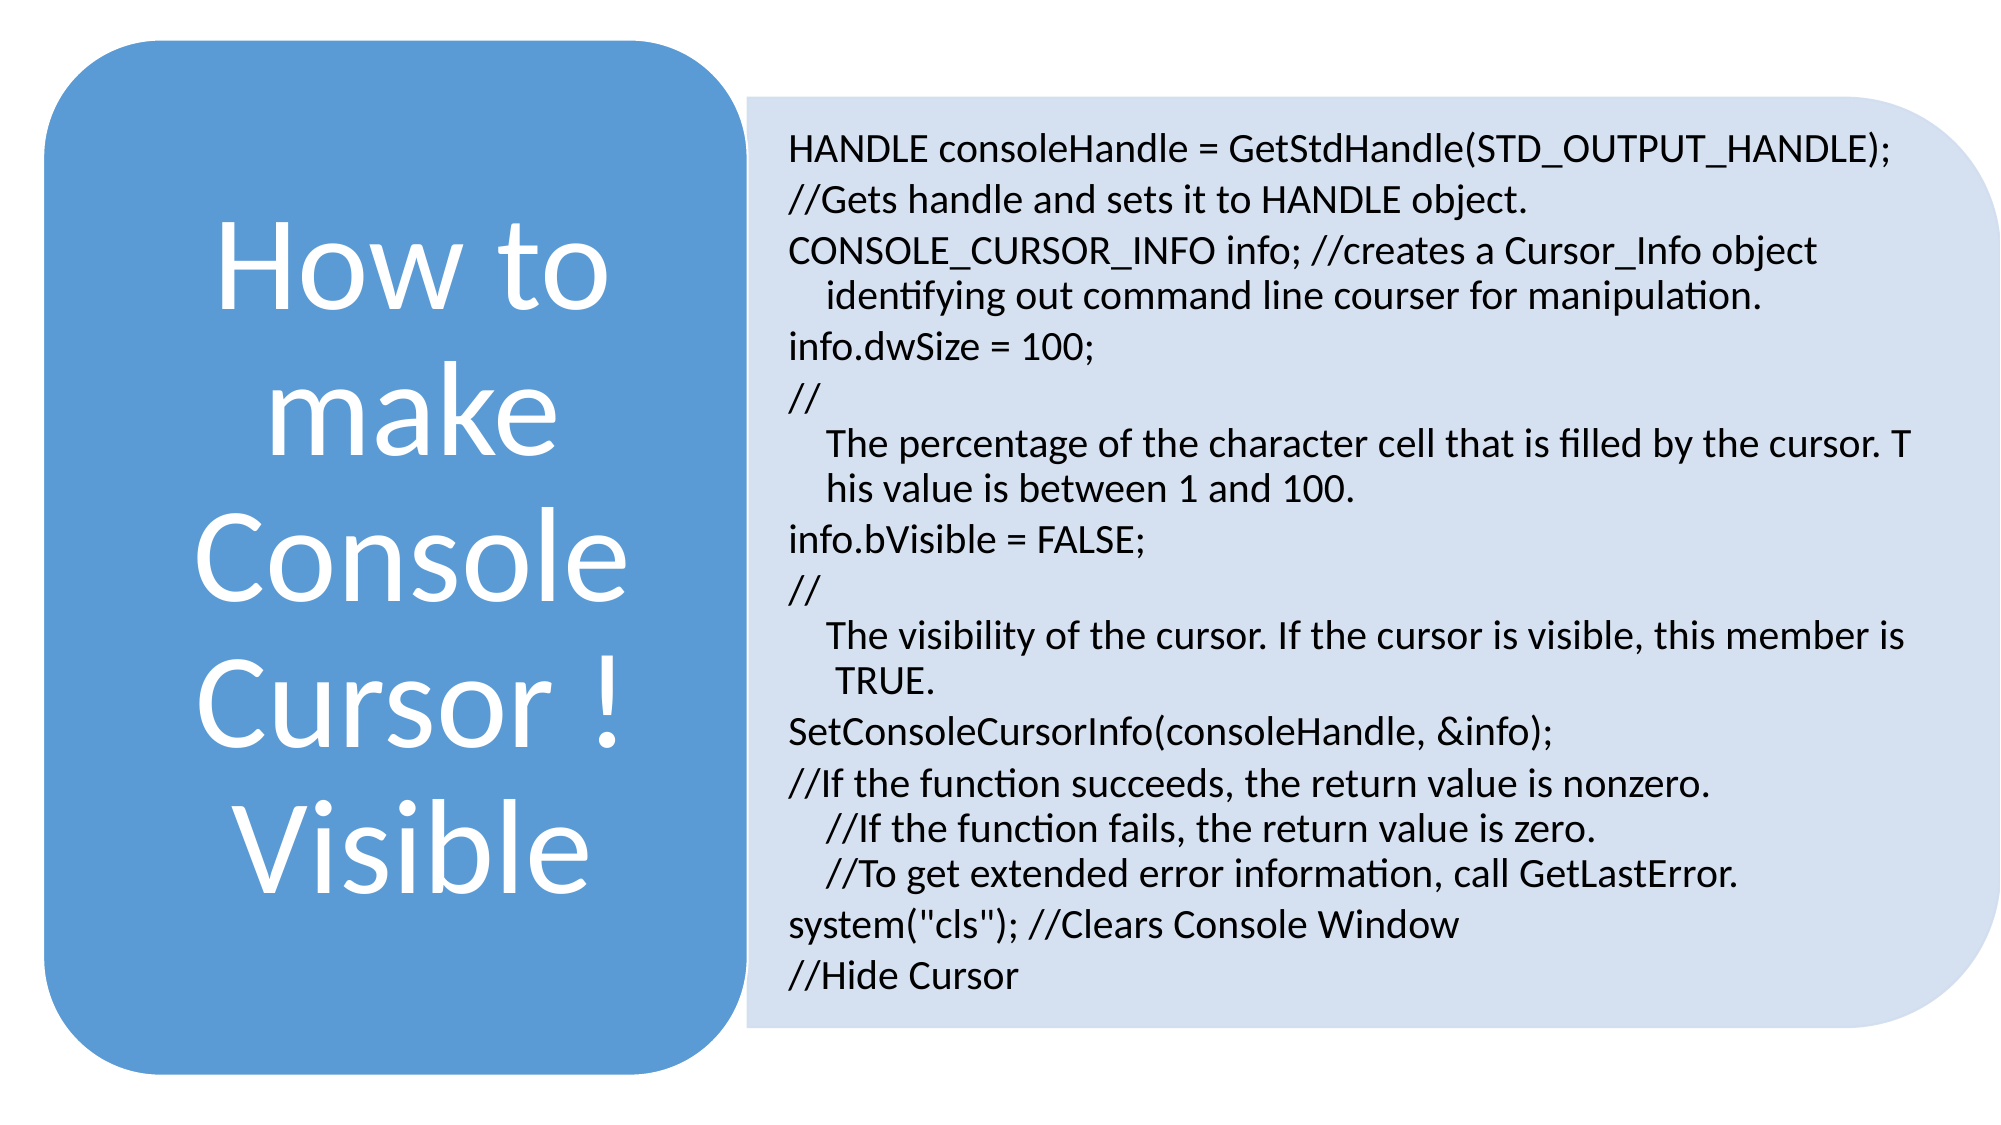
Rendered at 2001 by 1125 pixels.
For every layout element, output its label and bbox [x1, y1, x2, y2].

text_box [43, 39, 2000, 1077]
